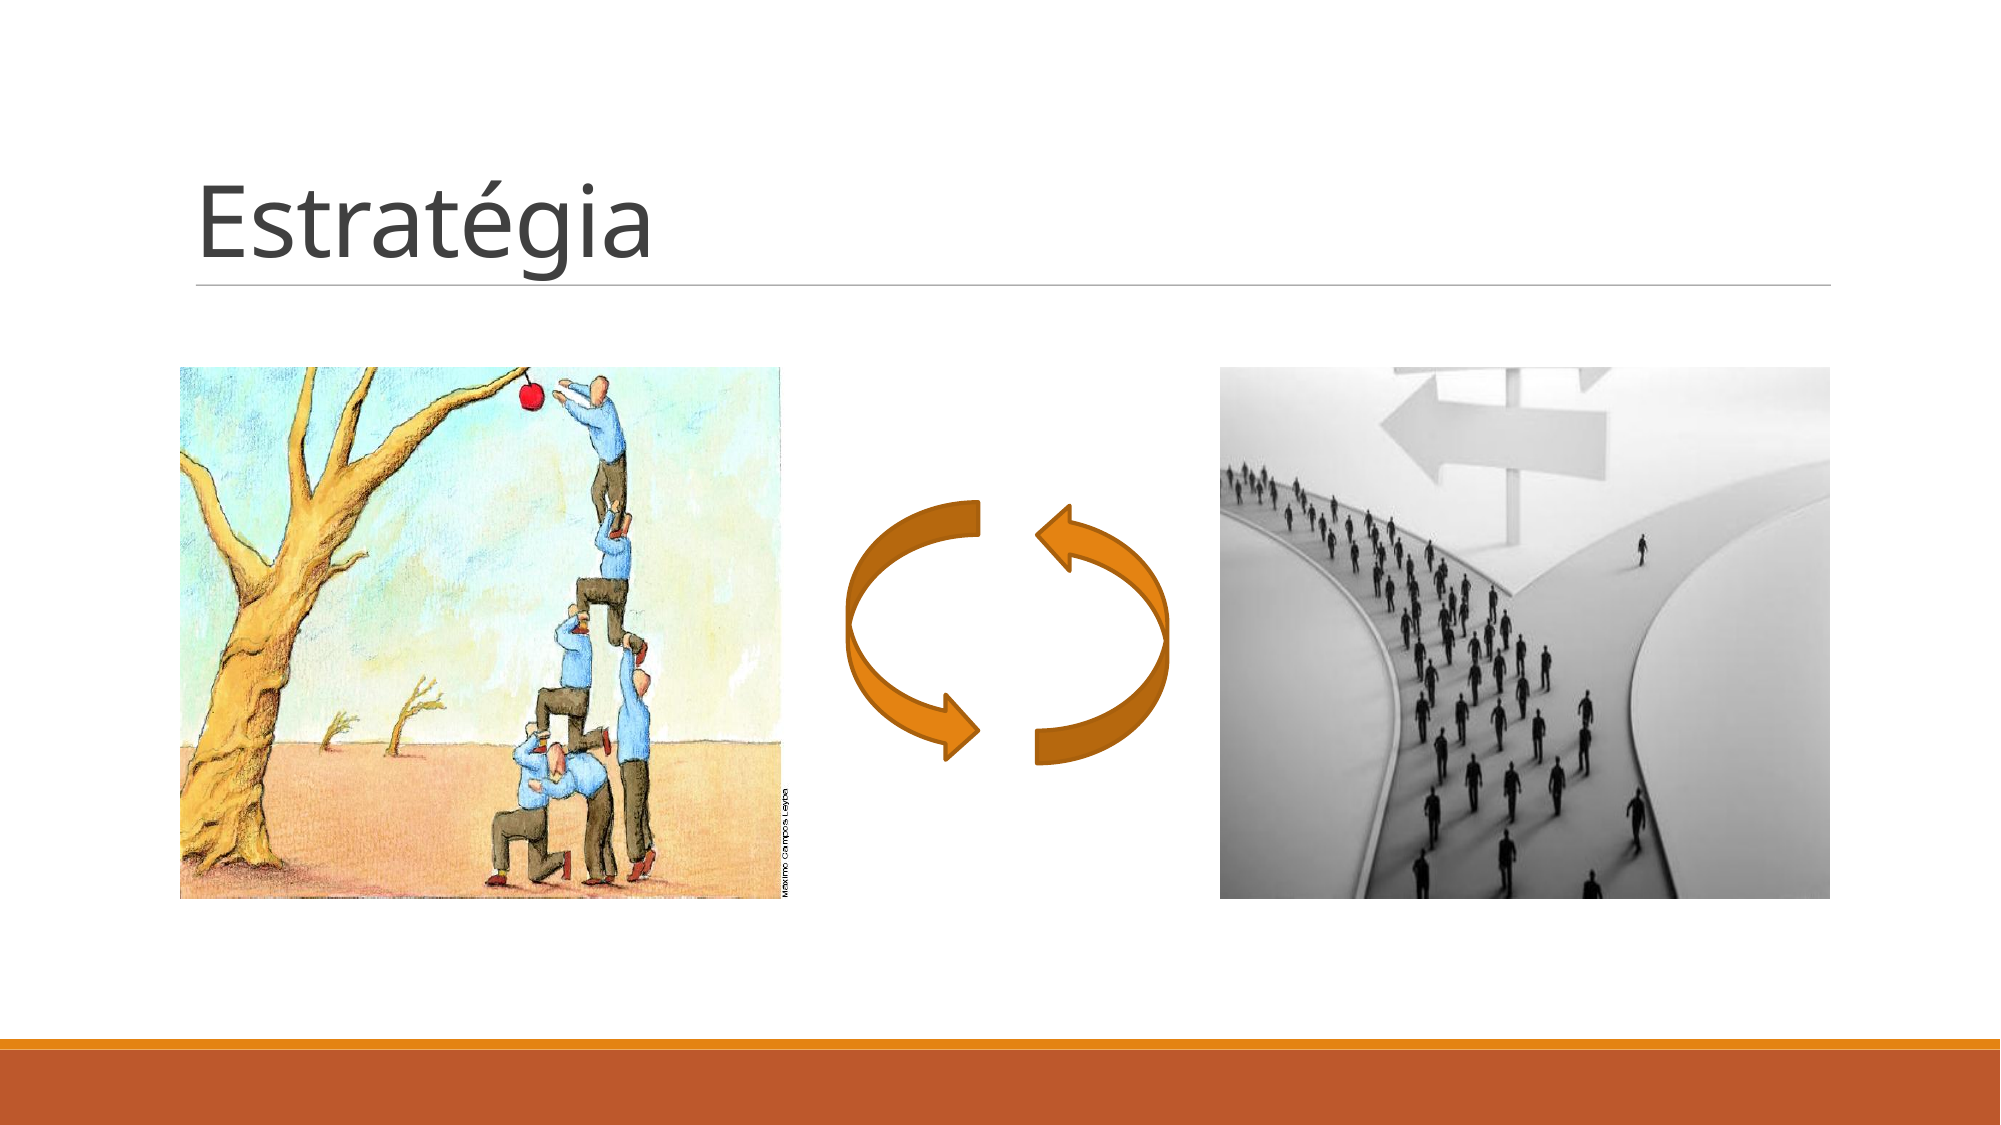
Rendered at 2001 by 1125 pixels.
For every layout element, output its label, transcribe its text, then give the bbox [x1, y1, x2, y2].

picture [1220, 366, 1831, 899]
picture [179, 366, 790, 899]
text_box [1034, 503, 1170, 766]
text_box [845, 500, 981, 762]
text_box Estratégia [180, 47, 1830, 285]
